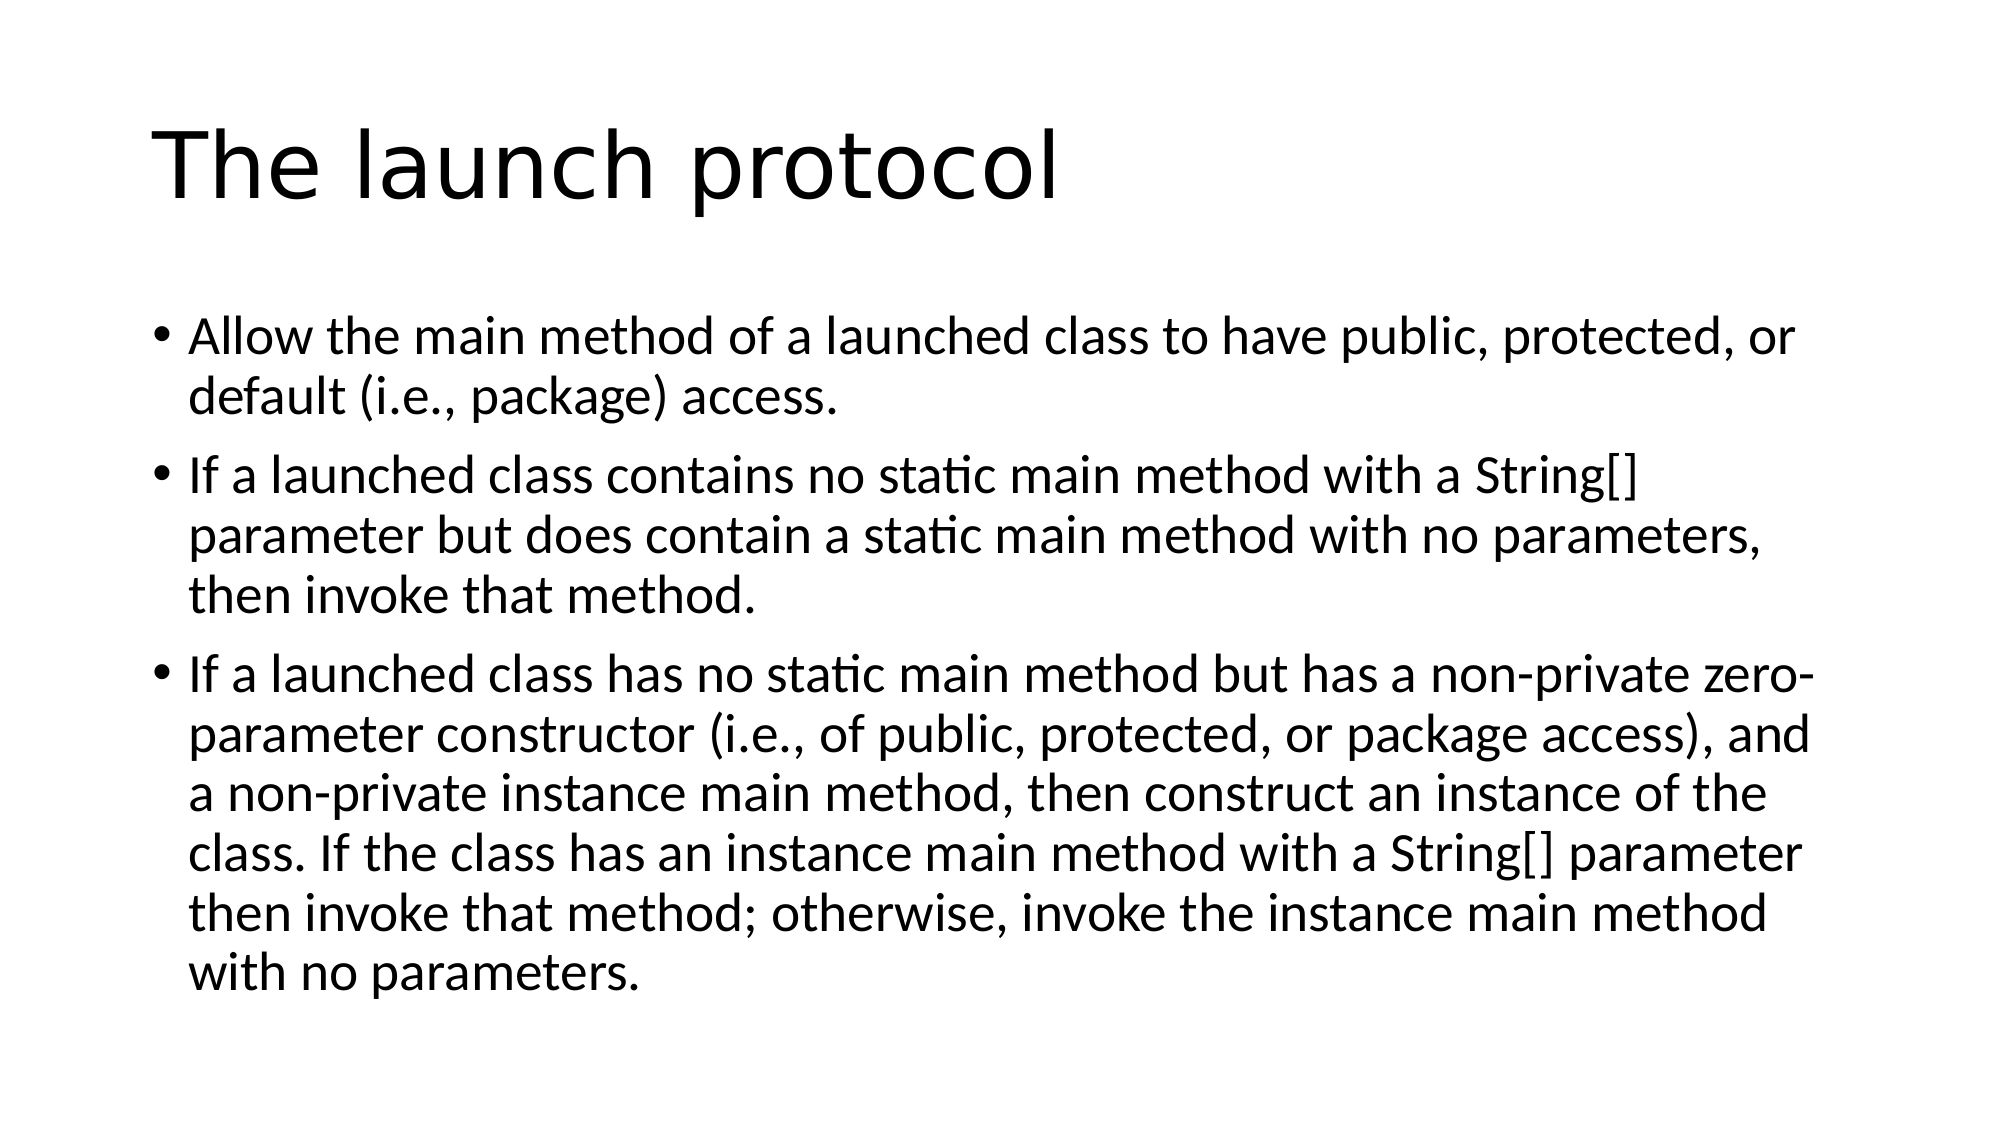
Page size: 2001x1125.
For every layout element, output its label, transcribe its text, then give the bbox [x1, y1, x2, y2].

list Allow the main method of a launched class to have public, protected, or default (i.e., package) access. If a launched class contains no static main method with a String[] parameter but does contain a static main method with no parameters, then invoke that method. If a launched class has no static main method but has a non-private zero-parameter constructor (i.e., of public, protected, or package access), and a non-private instance main method, then construct an instance of the class. If the class has an instance main method with a String[] parameter then invoke that method; otherwise, invoke the instance main method with no parameters. [137, 299, 1863, 1014]
title The launch protocol [137, 59, 1863, 278]
